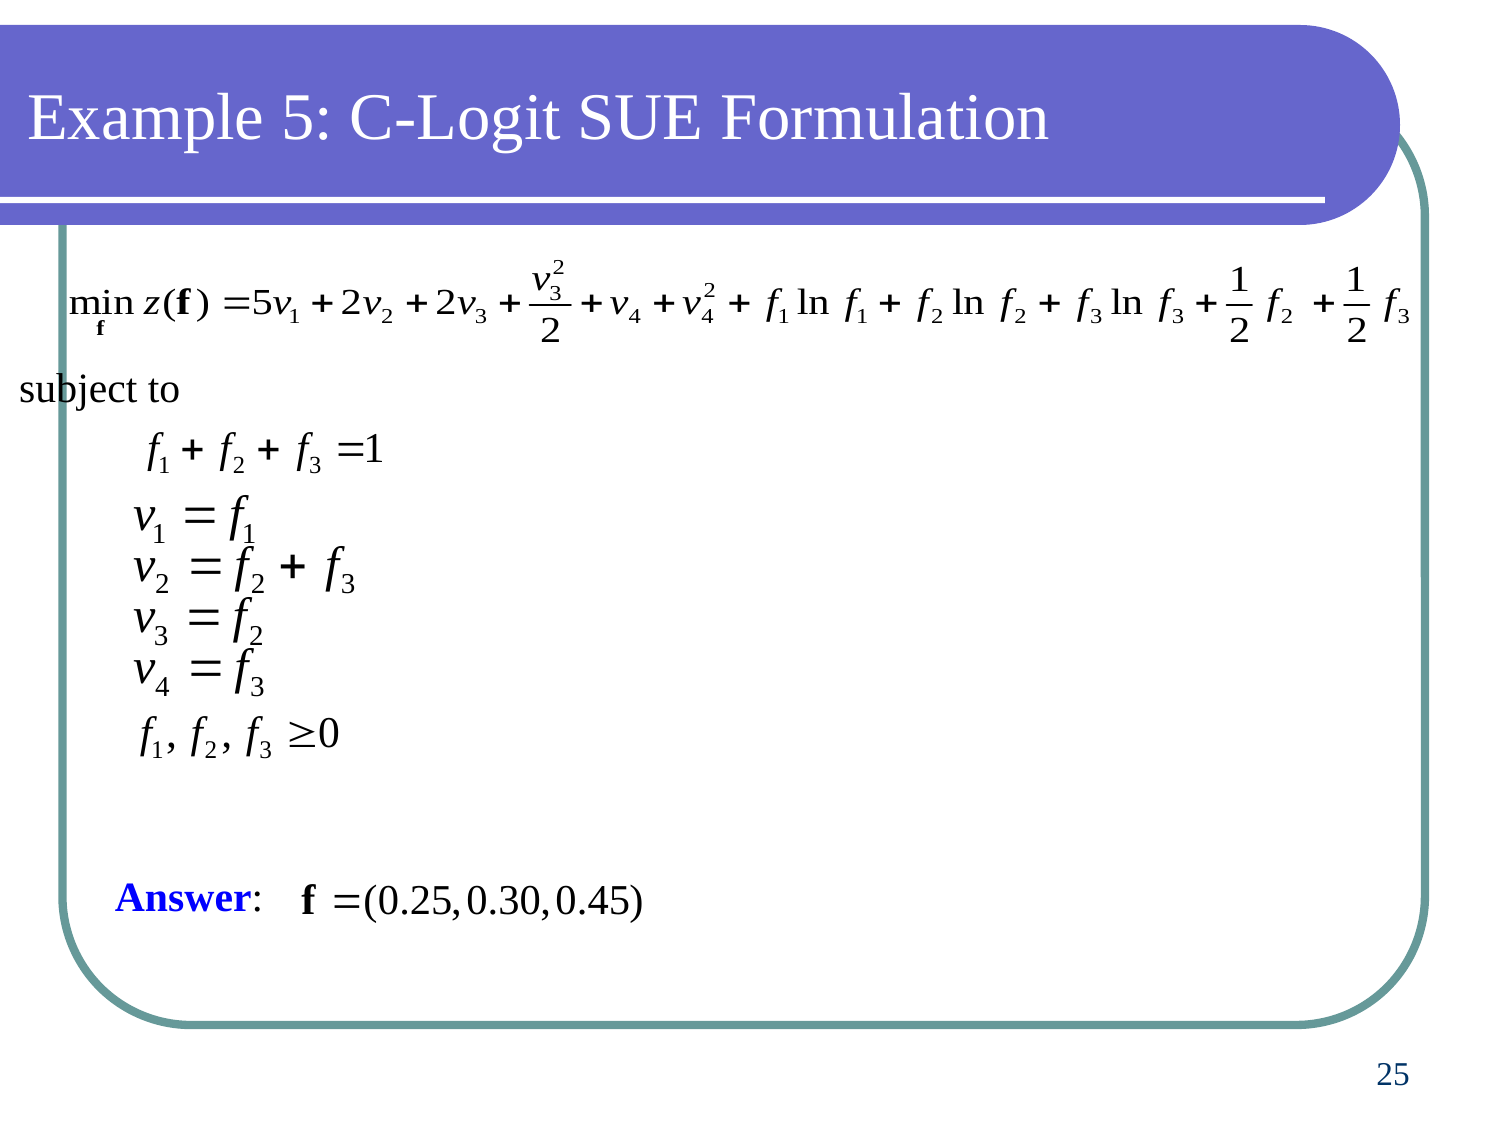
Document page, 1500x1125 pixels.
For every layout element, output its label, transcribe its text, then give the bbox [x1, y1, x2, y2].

text_box Example 5: C-Logit SUE Formulation [12, 37, 1328, 188]
text_box subject to [4, 353, 205, 419]
text_box Answer: [99, 862, 300, 978]
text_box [296, 874, 652, 932]
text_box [62, 249, 1426, 352]
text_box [124, 702, 347, 770]
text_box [125, 482, 370, 707]
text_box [132, 419, 389, 484]
slide_number 25 [1174, 1024, 1426, 1101]
